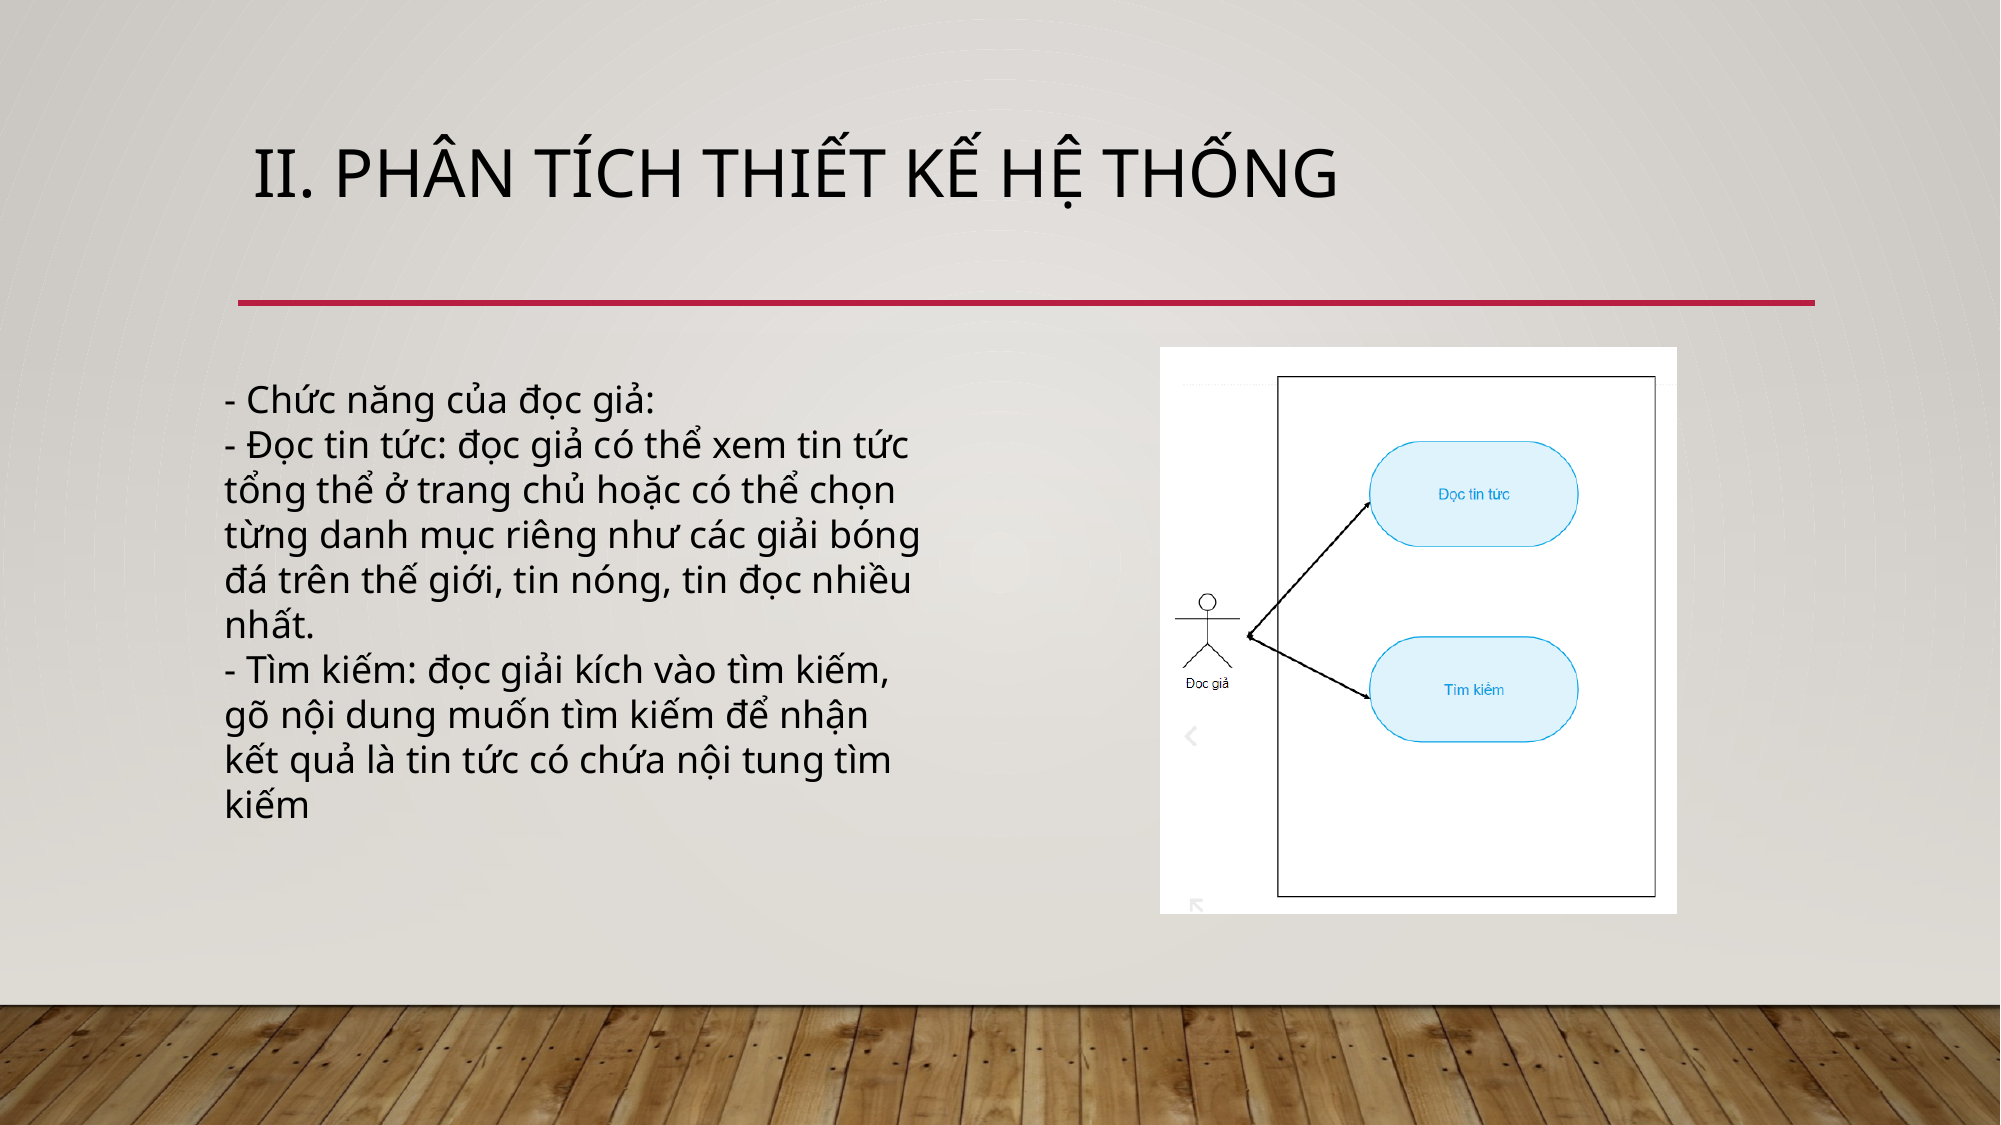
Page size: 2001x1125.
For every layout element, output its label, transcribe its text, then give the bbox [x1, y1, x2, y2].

picture [0, 1005, 2000, 1125]
text_box - Chức năng của đọc giả: - Đọc tin tức: đọc giả có thể xem tin tức tổng thể ở trang chủ hoặc có thể chọn từng danh mục riêng như các giải bóng đá trên thế giới, tin nóng, tin đọc nhiều nhất. - Tìm kiếm: đọc giải kích vào tìm kiếm, gõ nội dung muốn tìm kiếm để nhận kết quả là tin tức có chứa nội tung tìm kiếm [210, 368, 940, 834]
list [1160, 347, 1677, 914]
title II. Phân tích thiết kế hệ thống [238, 131, 1814, 305]
